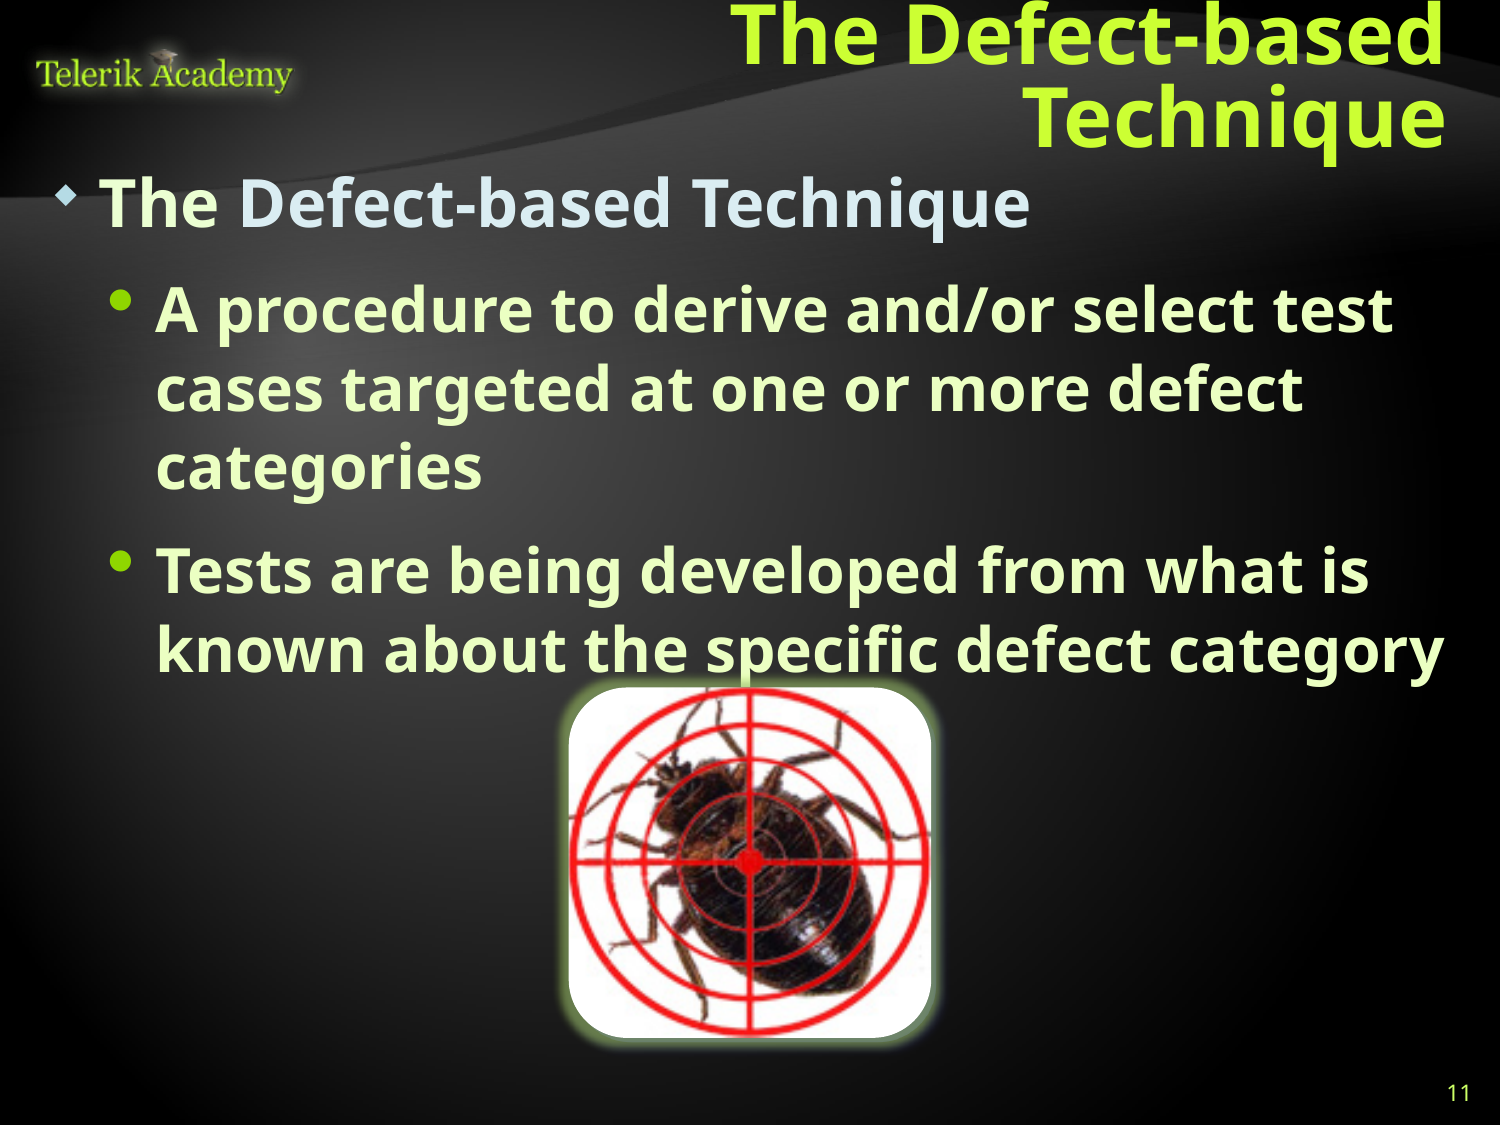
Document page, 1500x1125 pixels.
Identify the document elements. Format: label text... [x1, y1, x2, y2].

slide_number 11 [1412, 1074, 1488, 1113]
picture [0, 0, 1500, 1125]
list The Defect-based Technique A procedure to derive and/or select test cases targeted at one or more defect categories Tests are being developed from what is known about the specific defect category [37, 149, 1463, 1100]
title The Defect-based Technique [300, 12, 1463, 149]
